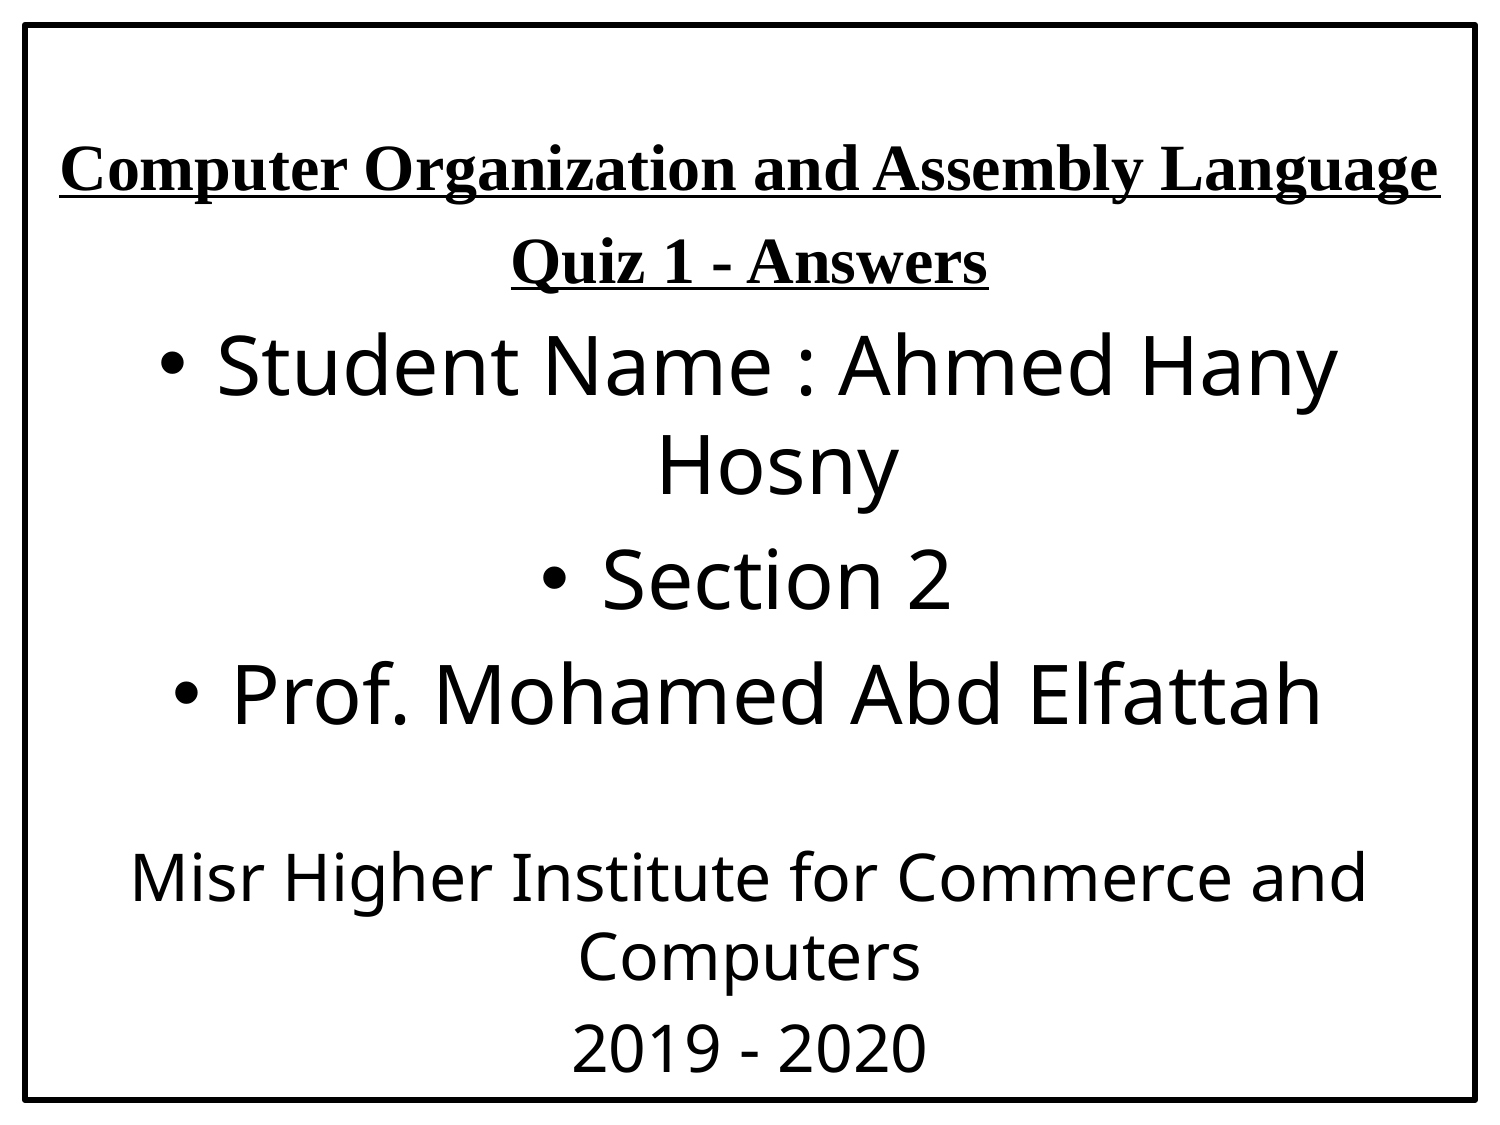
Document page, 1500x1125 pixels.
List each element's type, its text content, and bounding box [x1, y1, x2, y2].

list Computer Organization and Assembly Language Quiz 1 - Answers Student Name : Ahmed Hany Hosny Section 2 Prof. Mohamed Abd Elfattah Misr Higher Institute for Commerce and Computers 2019 - 2020 [24, 24, 1475, 1100]
